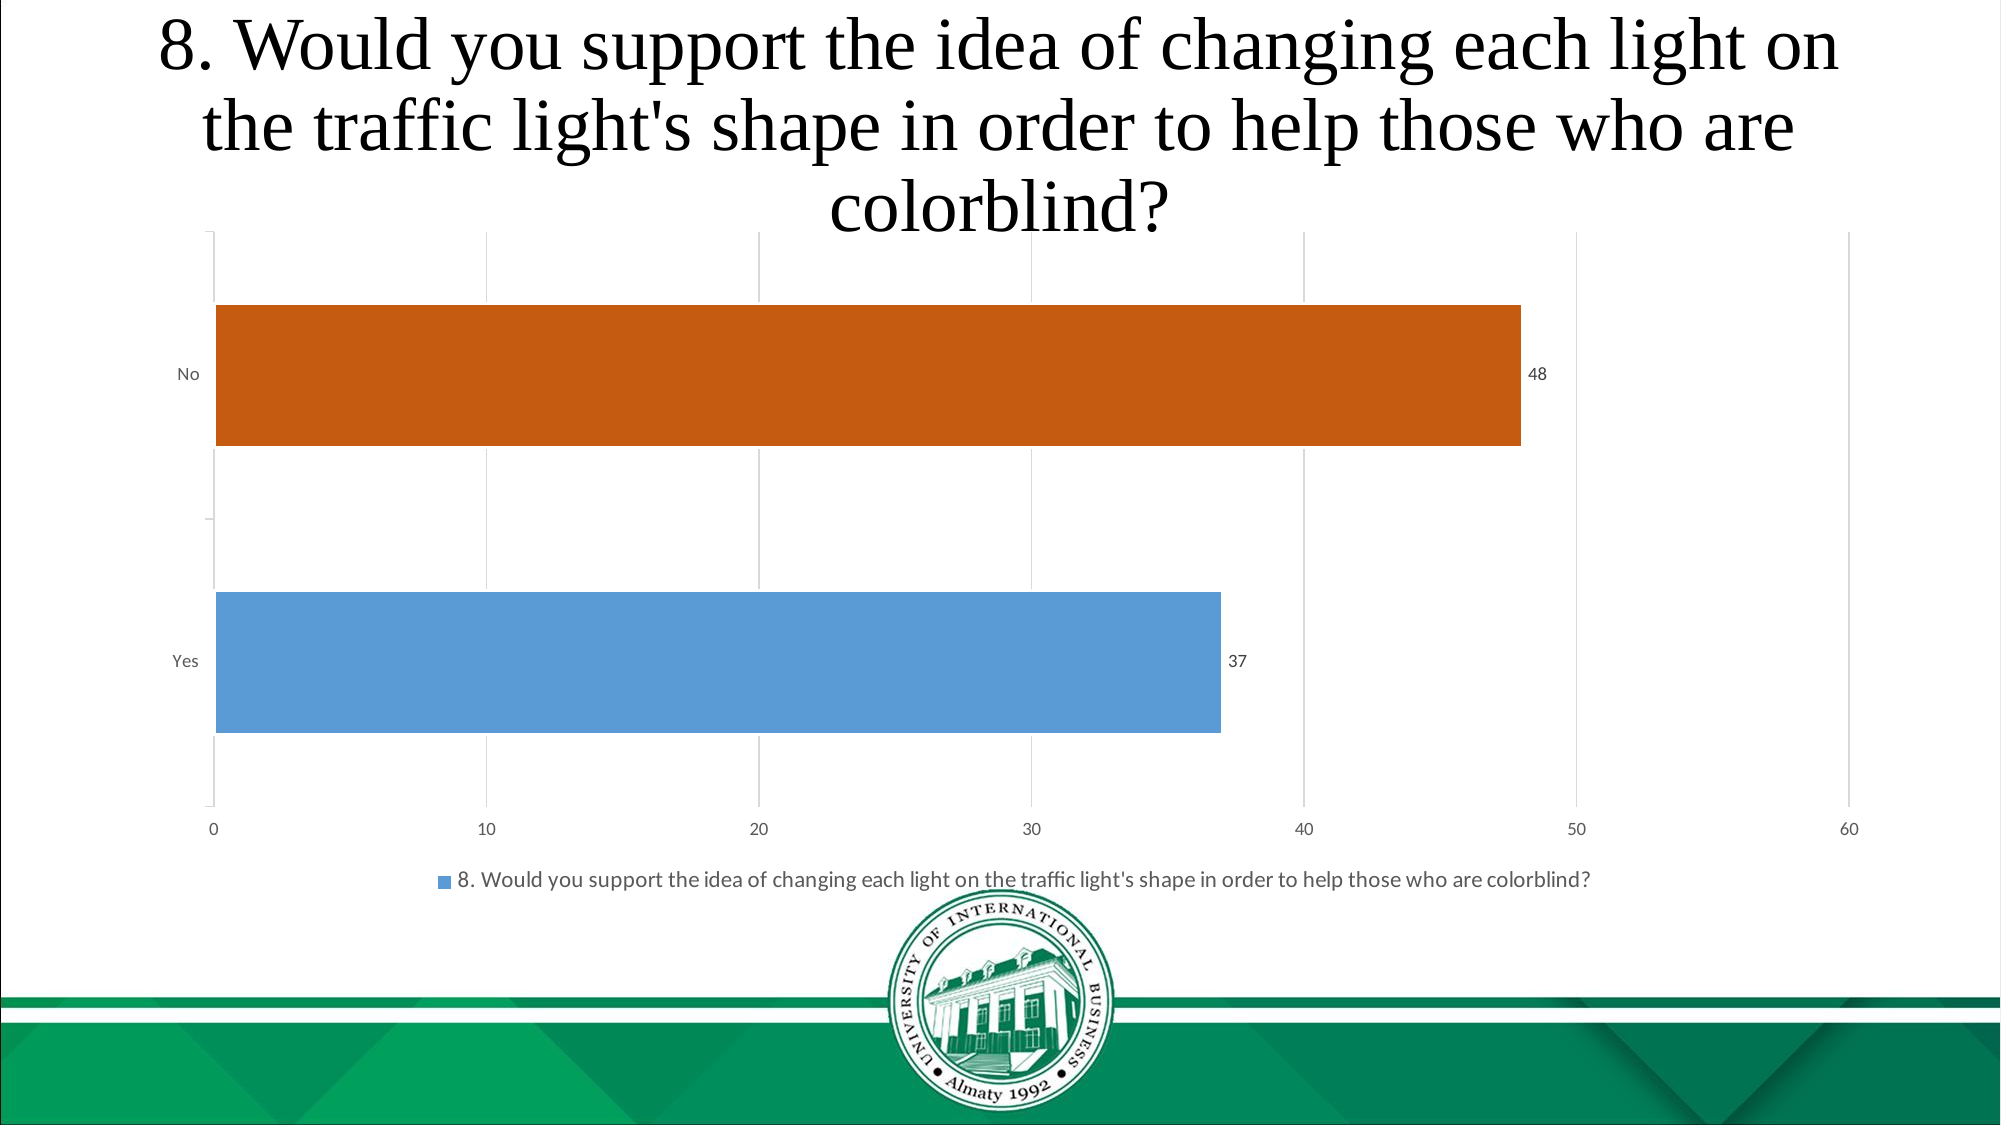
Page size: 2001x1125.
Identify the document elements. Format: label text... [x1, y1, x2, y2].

chart [137, 218, 1894, 900]
title 8. Would you support the idea of changing each light on the traffic light's shape in order to help those who are colorblind? [137, 17, 1863, 218]
picture [0, 0, 2001, 1125]
